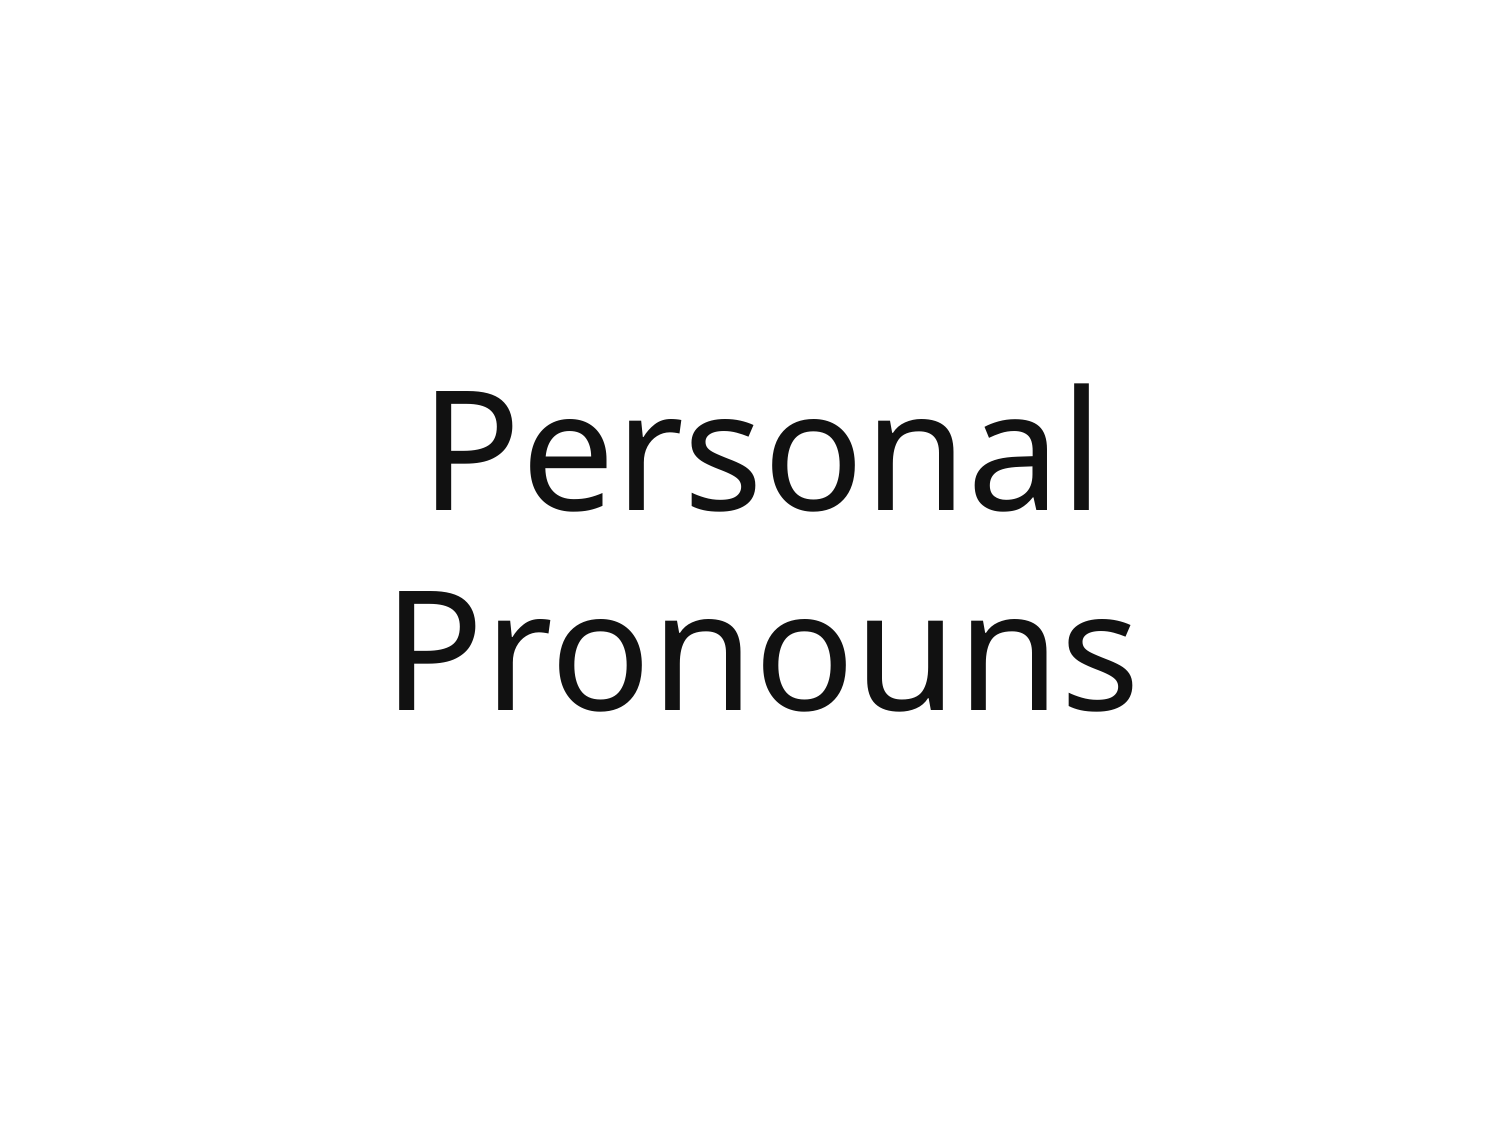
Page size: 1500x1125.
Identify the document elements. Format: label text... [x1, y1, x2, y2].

text_box Personal Pronouns [124, 312, 1400, 775]
